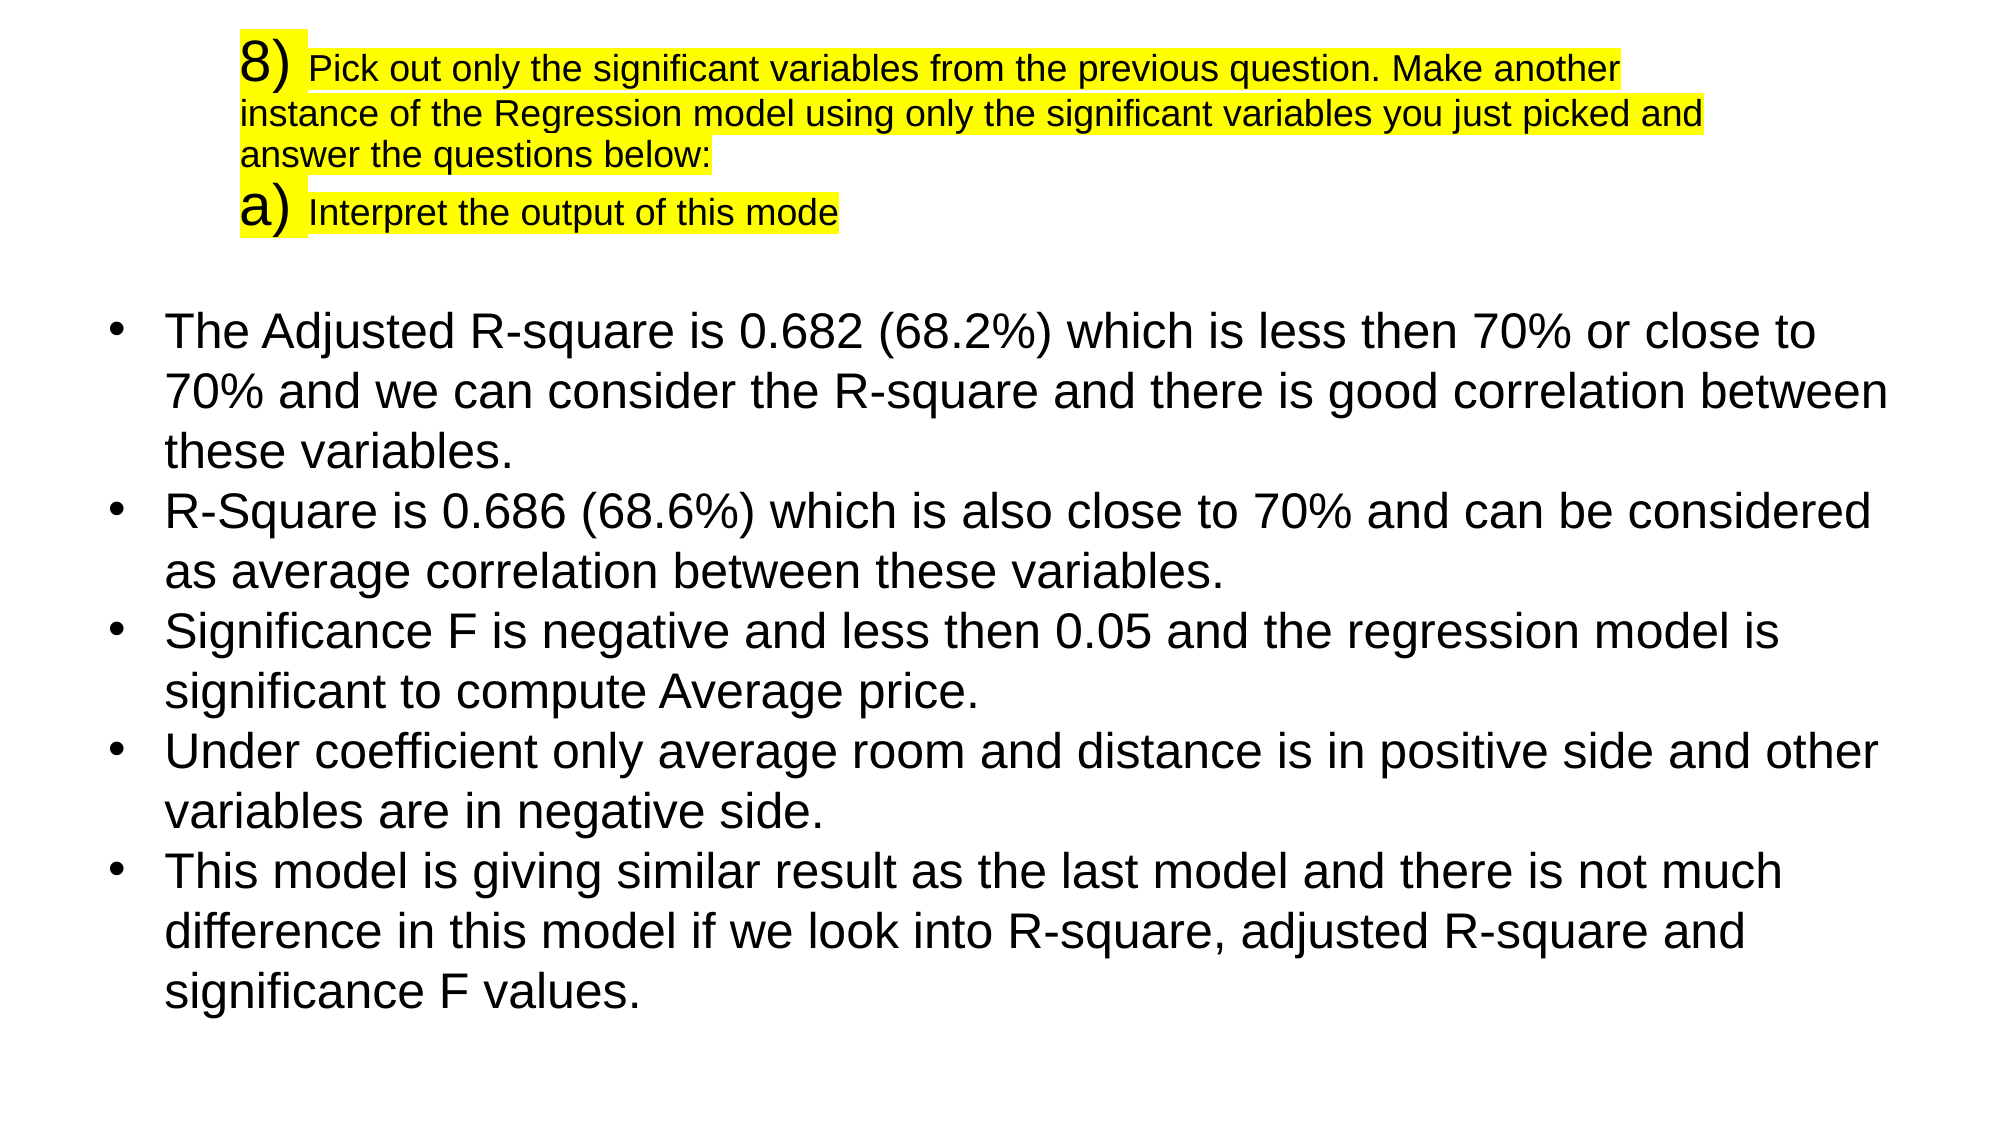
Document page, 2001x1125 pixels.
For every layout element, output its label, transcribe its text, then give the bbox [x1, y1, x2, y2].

subtitle The Adjusted R-square is 0.682 (68.2%) which is less then 70% or close to 70% and we can consider the R-square and there is good correlation between these variables. R-Square is 0.686 (68.6%) which is also close to 70% and can be considered as average correlation between these variables. Significance F is negative and less then 0.05 and the regression model is significant to compute Average price. Under coefficient only average room and distance is in positive side and other variables are in negative side. This model is giving similar result as the last model and there is not much difference in this model if we look into R-square, adjusted R-square and significance F values. [93, 290, 1915, 1062]
title 8) Pick out only the significant variables from the previous question. Make another instance of the Regression model using only the significant variables you just picked and answer the questions below: a) Interpret the output of this mode [225, 24, 1725, 230]
